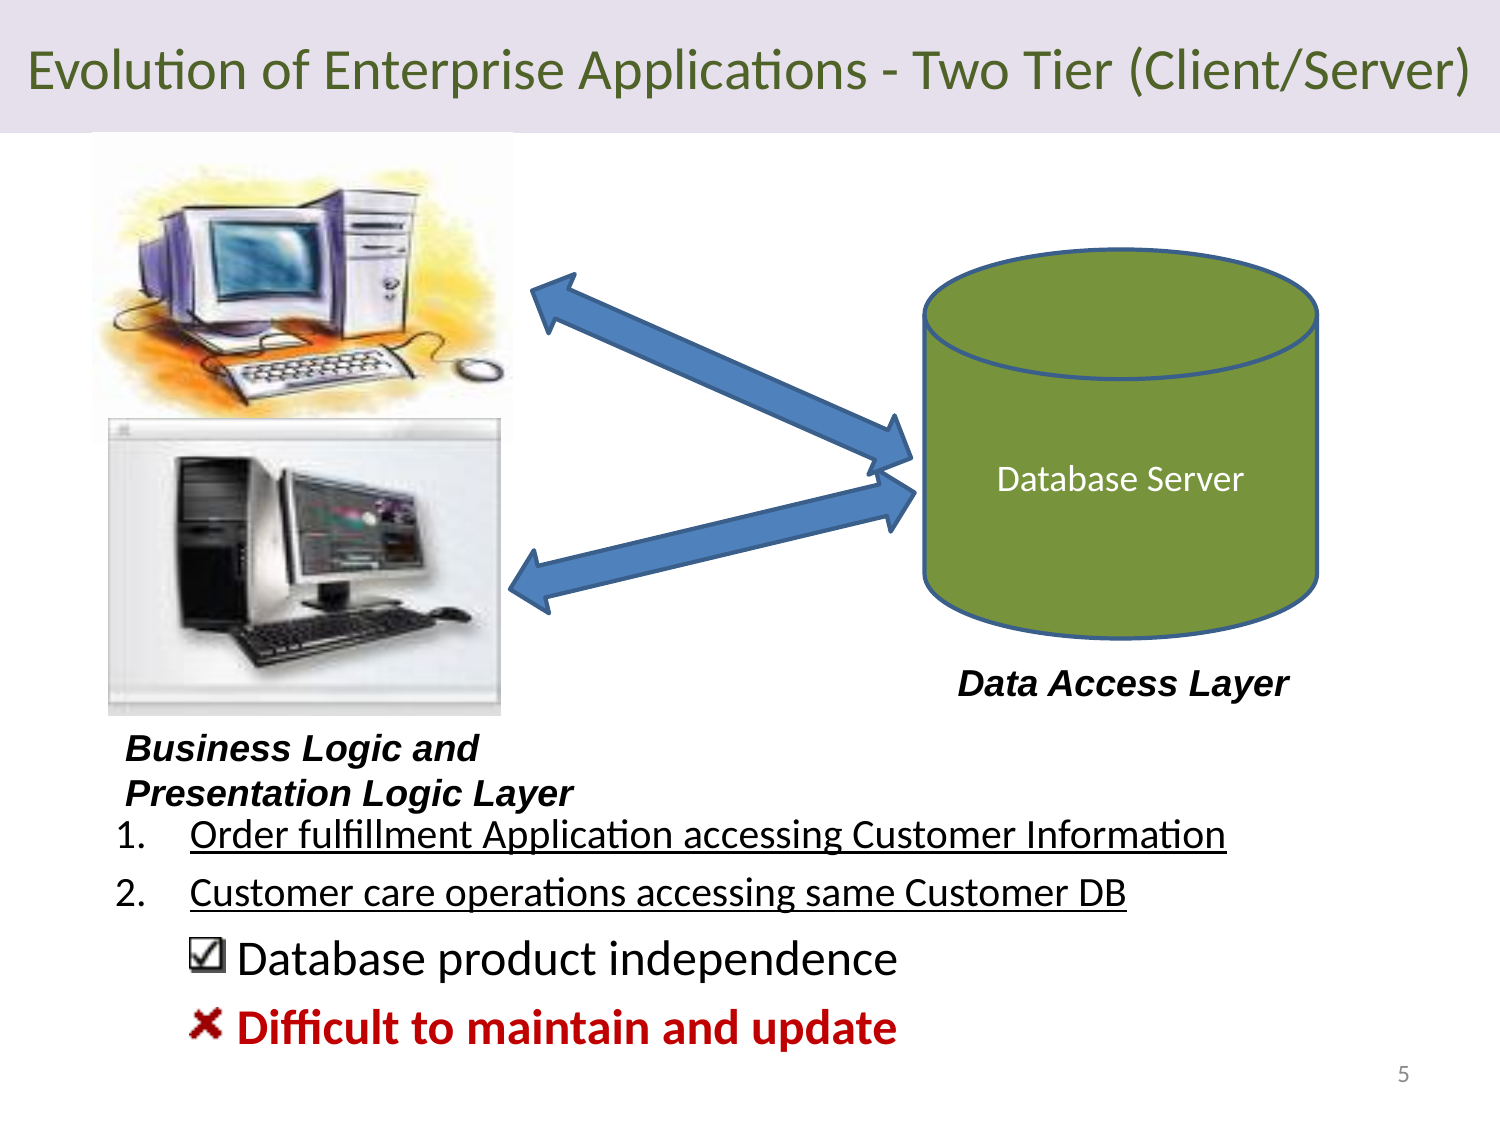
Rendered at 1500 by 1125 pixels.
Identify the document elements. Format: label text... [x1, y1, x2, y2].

title Evolution of Enterprise Applications - Two Tier (Client/Server) [0, 0, 1500, 133]
slide_number 5 [1074, 1042, 1425, 1103]
picture [189, 937, 226, 973]
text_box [92, 132, 1318, 823]
picture [189, 1007, 226, 1043]
list Order fulfillment Application accessing Customer Information Customer care operations accessing same Customer DB Database product independence Difficult to maintain and update [99, 799, 1437, 1073]
